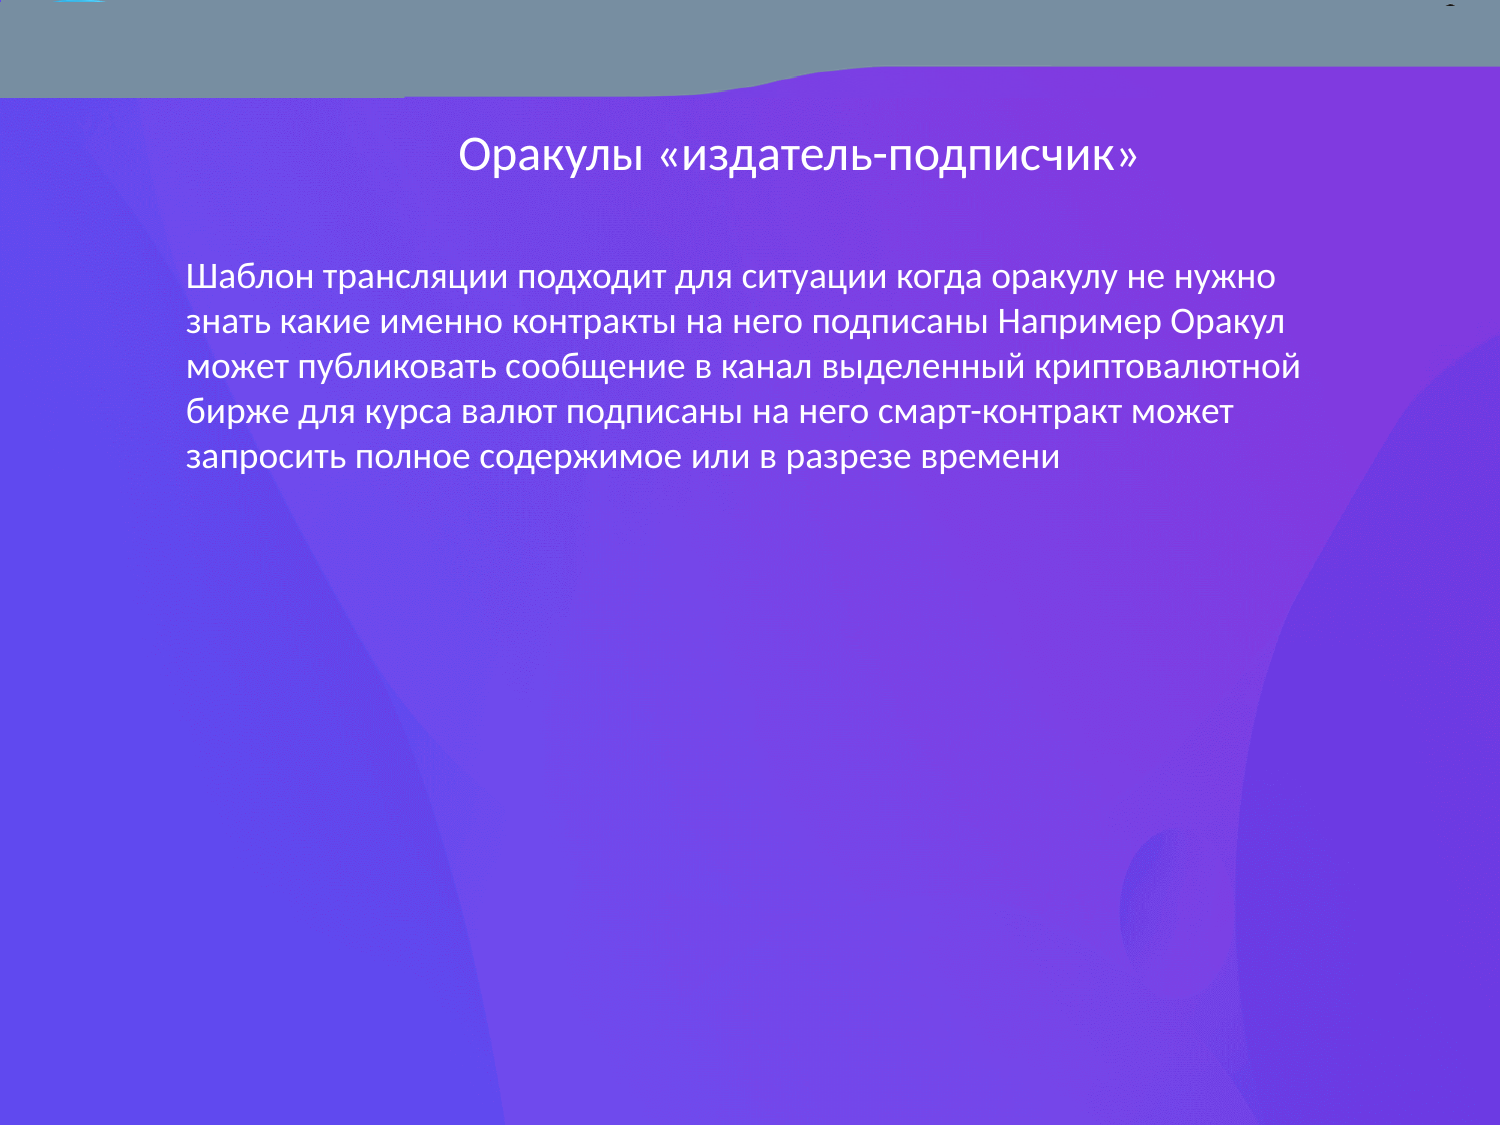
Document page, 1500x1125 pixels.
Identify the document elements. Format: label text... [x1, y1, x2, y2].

picture [0, 0, 1500, 1125]
text_box Шаблон трансляции подходит для ситуации когда оракулу не нужно знать какие именно контракты на него подписаны Например Оракул может публиковать сообщение в канал выделенный криптовалютной бирже для курса валют подписаны на него смарт-контракт может запросить полное содержимое или в разрезе времени [171, 243, 1353, 484]
title Оракулы «издатель-подписчик» [395, 90, 1204, 211]
